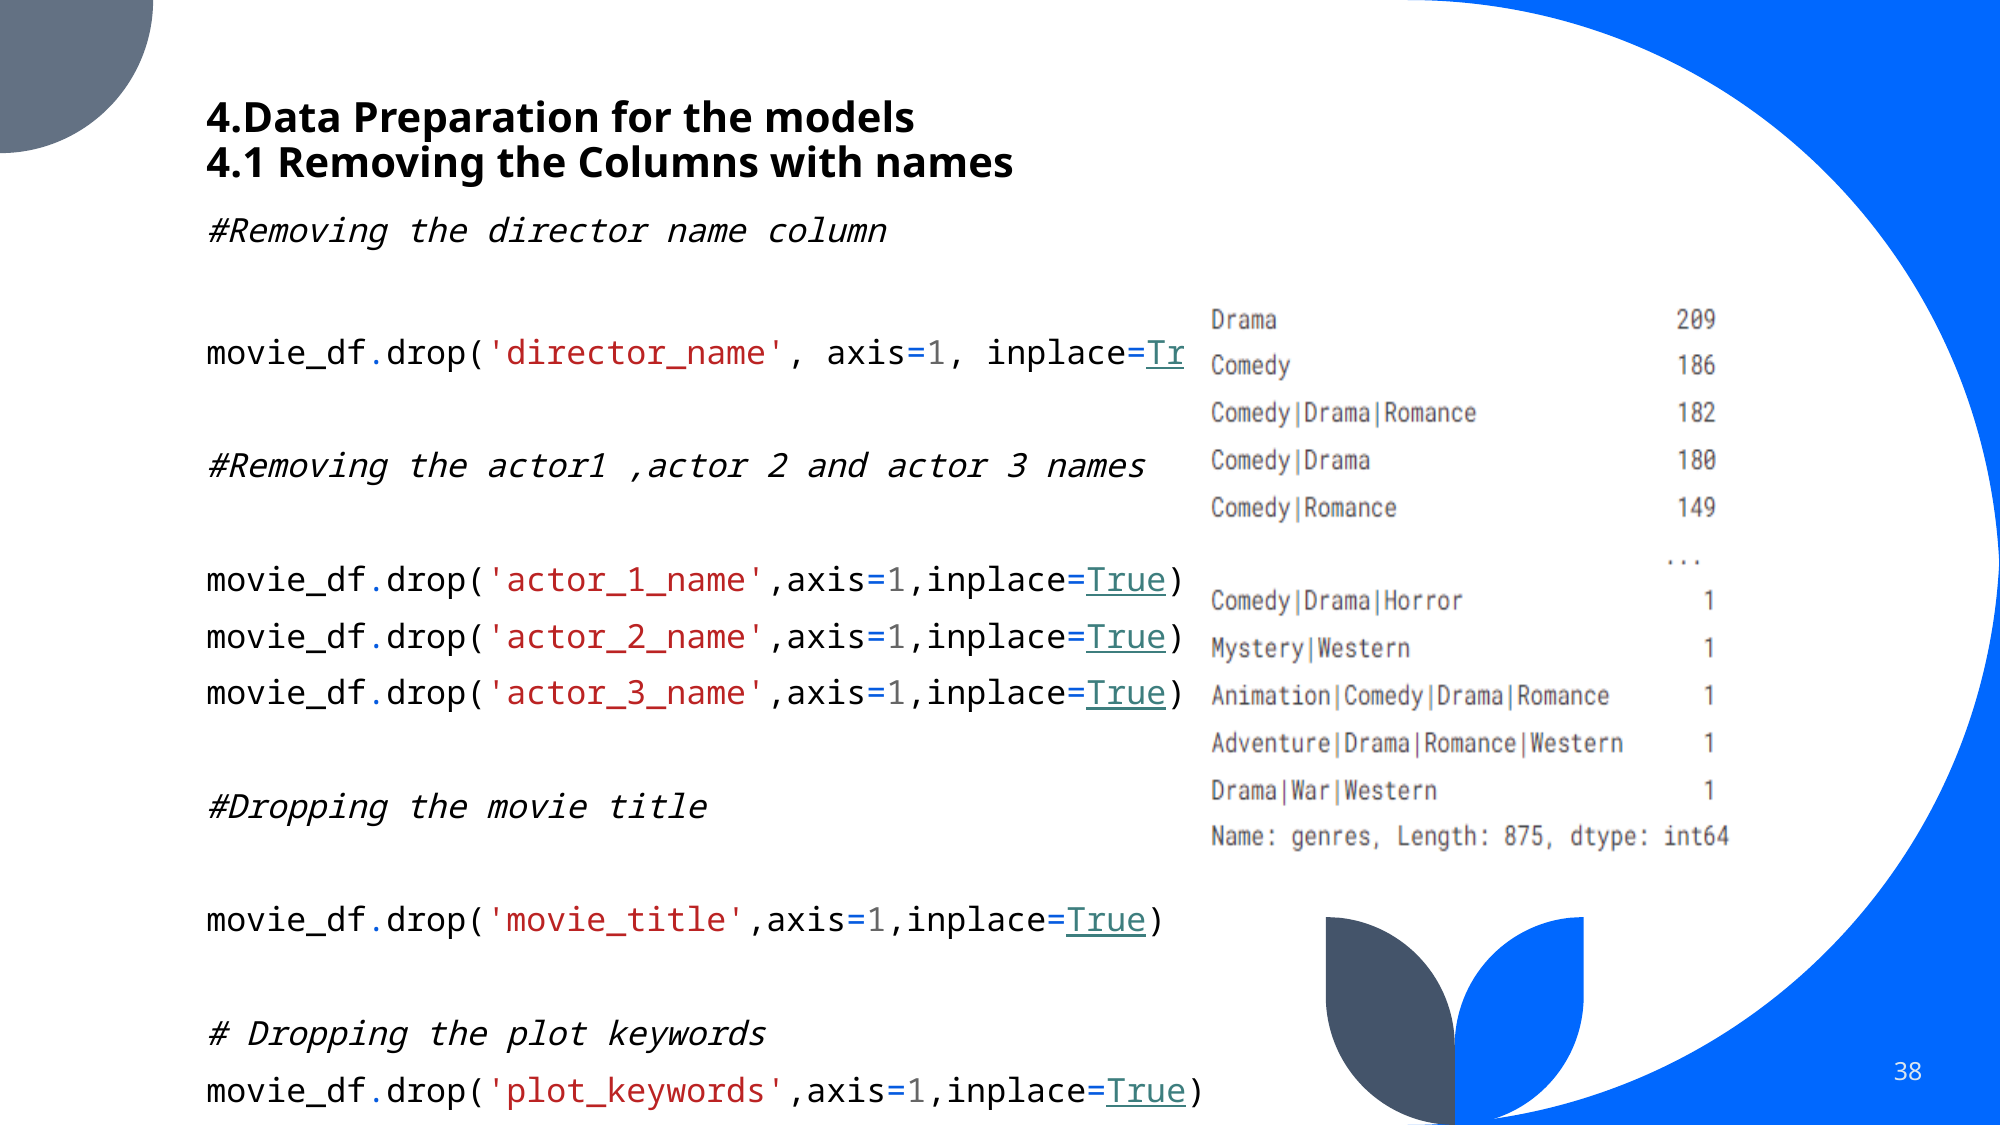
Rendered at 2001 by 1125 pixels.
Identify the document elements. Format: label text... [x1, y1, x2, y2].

list #Removing the director name column movie_df.drop('director_name', axis=1, inplace=True) #Removing the actor1 ,actor 2 and actor 3 names movie_df.drop('actor_1_name',axis=1,inplace=True) movie_df.drop('actor_2_name',axis=1,inplace=True) movie_df.drop('actor_3_name',axis=1,inplace=True) #Dropping the movie title movie_df.drop('movie_title',axis=1,inplace=True) # Dropping the plot keywords movie_df.drop('plot_keywords',axis=1,inplace=True) #Value count of genres movie_df['genres'].value_counts() [191, 205, 1800, 1097]
picture [1184, 262, 1849, 901]
slide_number 38 [1665, 1042, 1938, 1103]
title 4.Data Preparation for the models 4.1 Removing the Columns with names [191, 22, 1800, 194]
